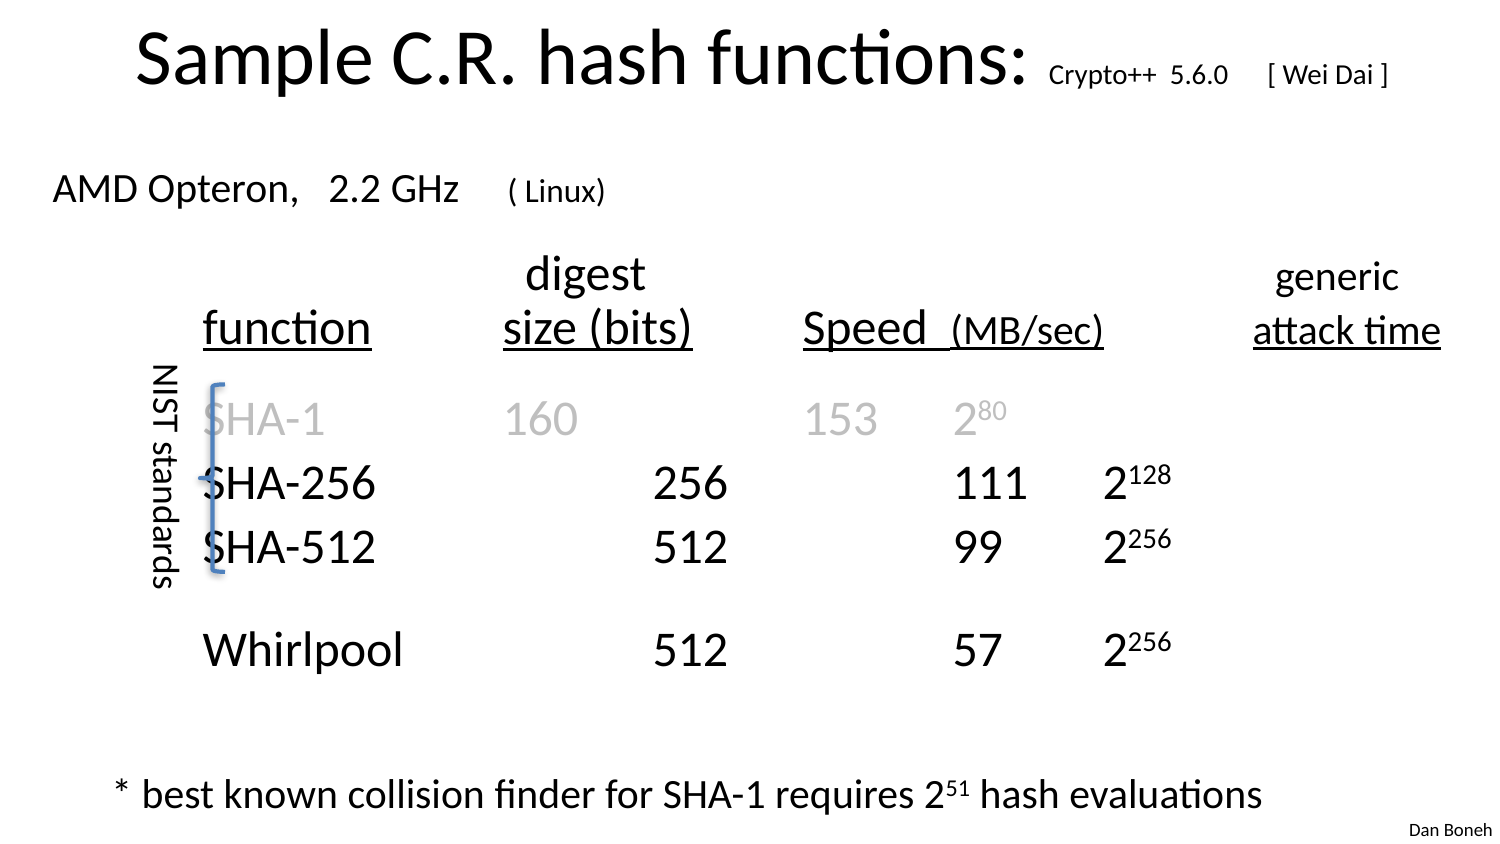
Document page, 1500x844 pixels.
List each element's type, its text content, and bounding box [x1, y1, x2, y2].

list AMD Opteron, 2.2 GHz ( Linux) digest generic function size (bits) Speed (MB/sec) attack time SHA-1 160 153 280 SHA-256 256 111 2128 SHA-512 512 99 2256 Whirlpool 512 57 2256 [37, 159, 1475, 844]
text_box * best known collision finder for SHA-1 requires 251 hash evaluations [96, 759, 1297, 825]
title Sample C.R. hash functions: Crypto++ 5.6.0 [ Wei Dai ] [50, 0, 1475, 110]
text_box [199, 382, 226, 574]
text_box NIST standards [138, 348, 199, 605]
